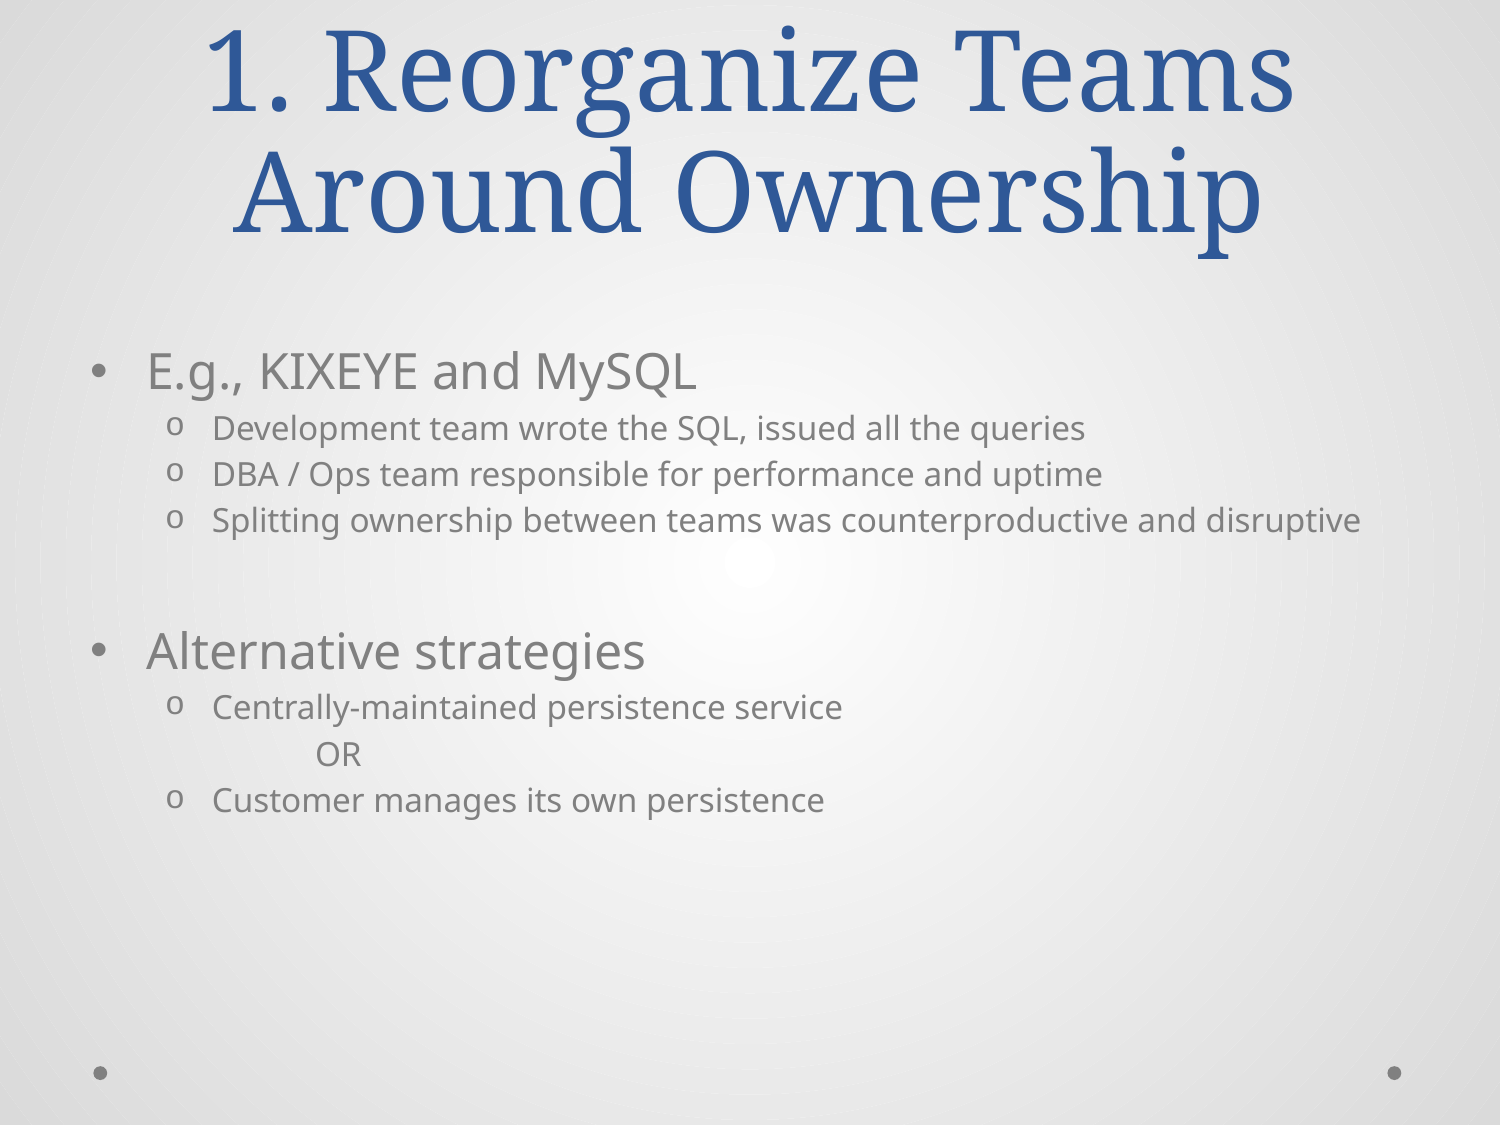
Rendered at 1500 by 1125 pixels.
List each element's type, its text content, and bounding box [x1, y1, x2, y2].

list E.g., KIXEYE and MySQL Development team wrote the SQL, issued all the queries DBA / Ops team responsible for performance and uptime Splitting ownership between teams was counterproductive and disruptive Alternative strategies Centrally-maintained persistence service OR Customer manages its own persistence [75, 262, 1425, 1005]
title 1. Reorganize Teams Around Ownership [75, 0, 1425, 262]
